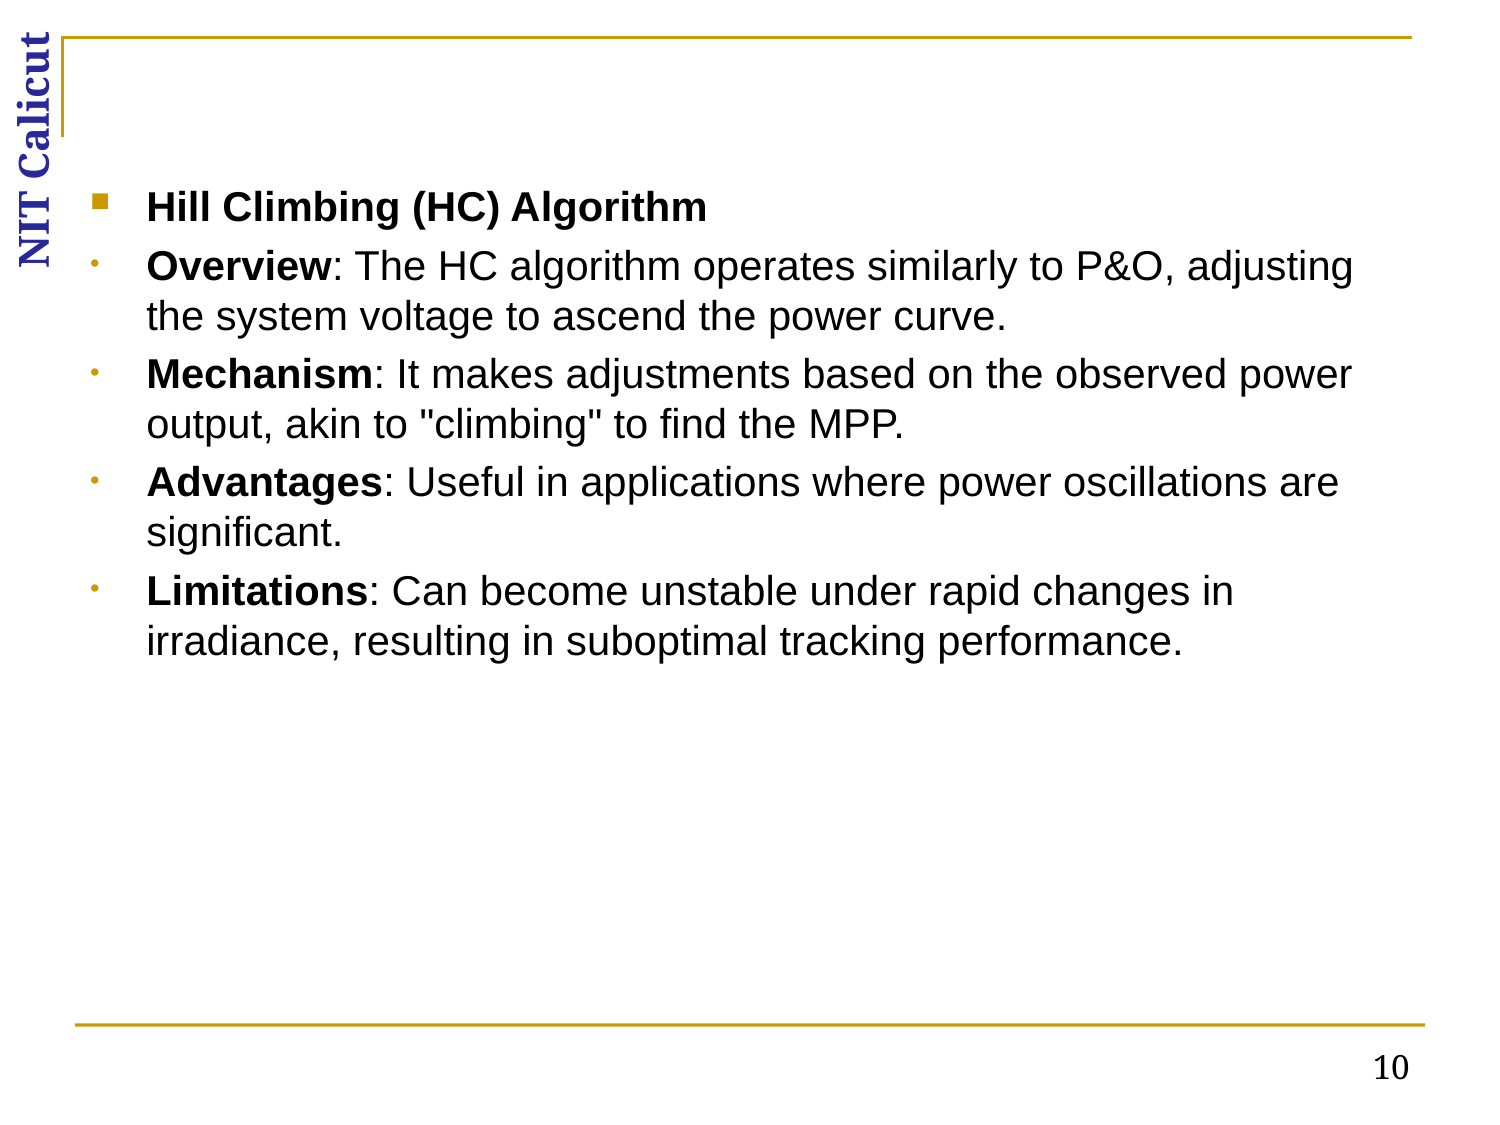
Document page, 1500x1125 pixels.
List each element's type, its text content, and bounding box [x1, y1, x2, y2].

list Hill Climbing (HC) Algorithm Overview: The HC algorithm operates similarly to P&O, adjusting the system voltage to ascend the power curve. Mechanism: It makes adjustments based on the observed power output, akin to "climbing" to find the MPP. Advantages: Useful in applications where power oscillations are significant. Limitations: Can become unstable under rapid changes in irradiance, resulting in suboptimal tracking performance. [74, 172, 1426, 917]
slide_number 10 [1074, 1023, 1426, 1100]
